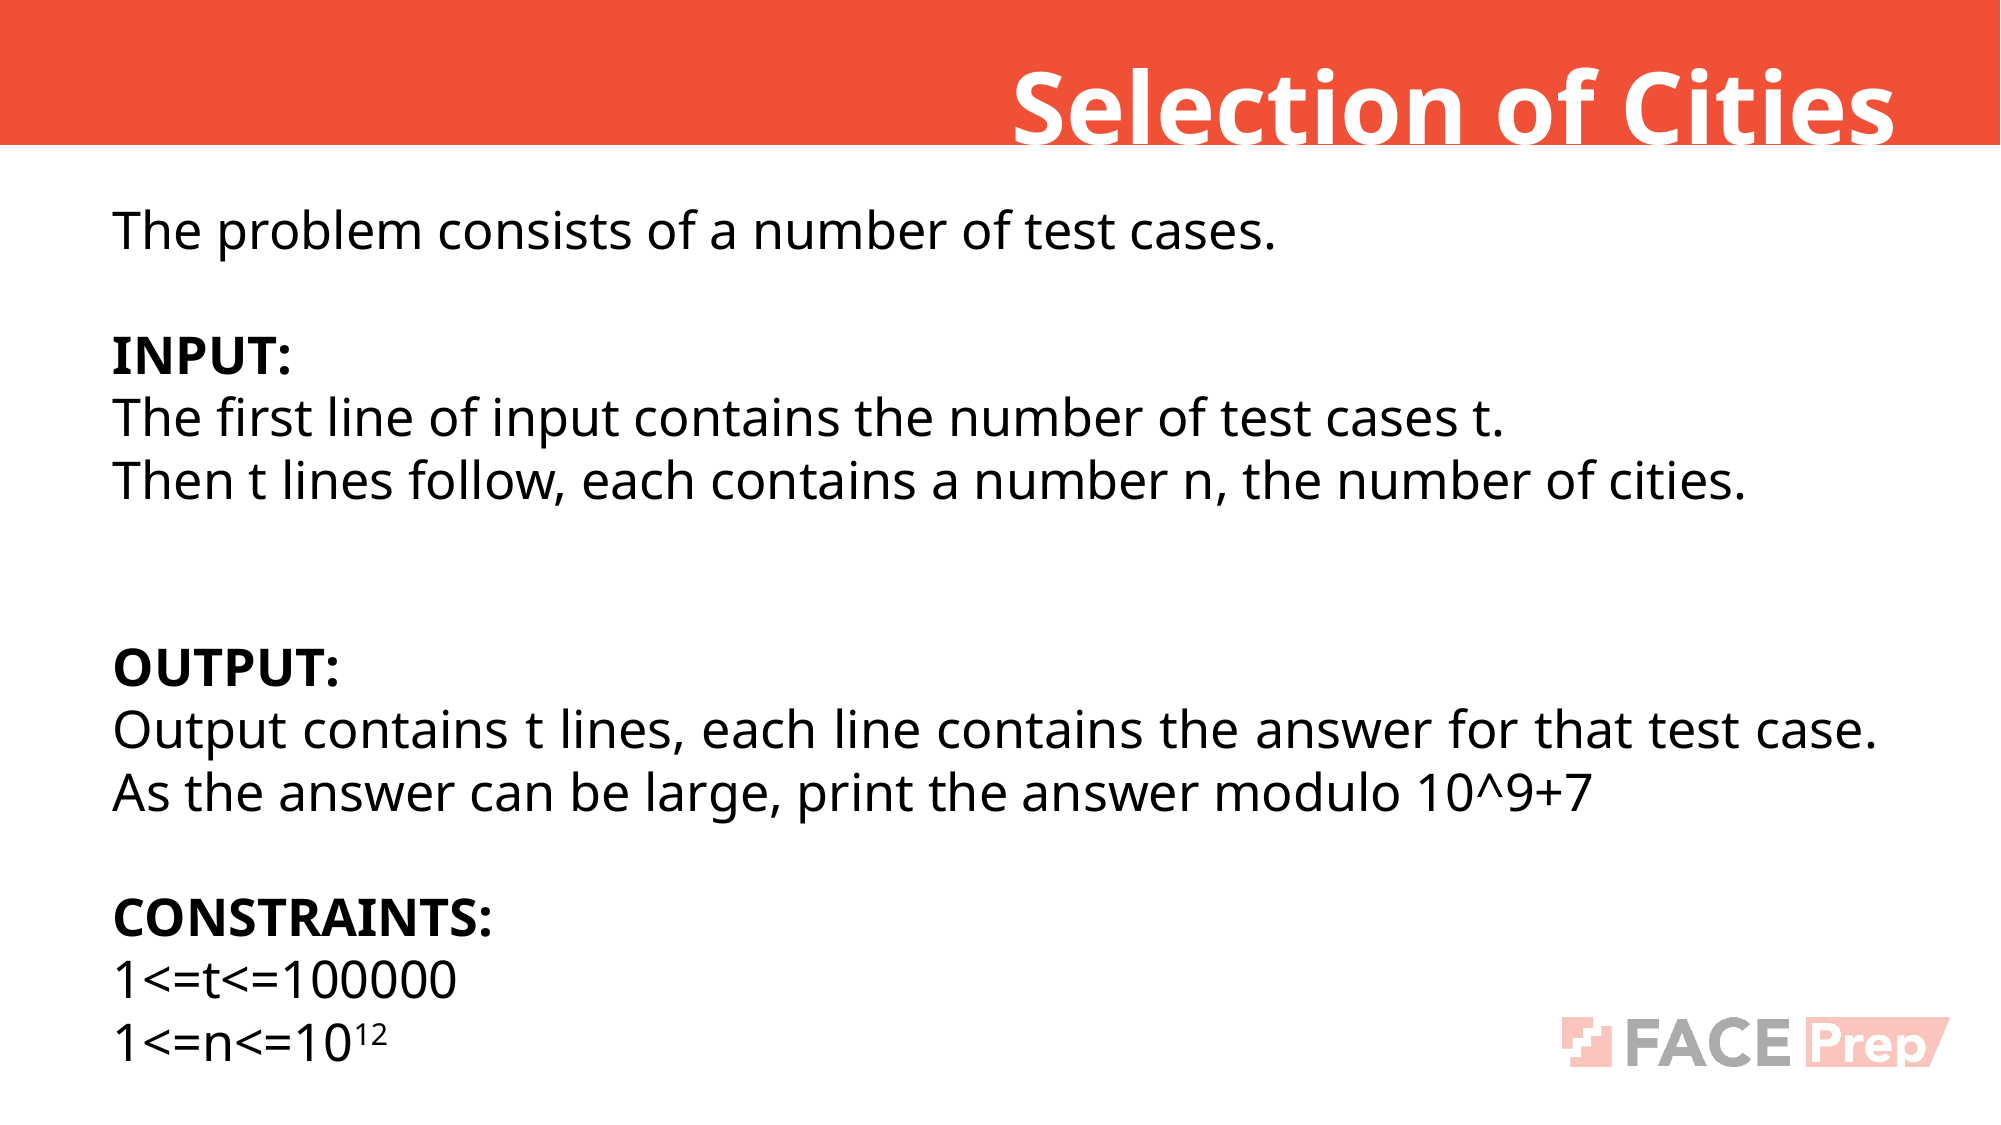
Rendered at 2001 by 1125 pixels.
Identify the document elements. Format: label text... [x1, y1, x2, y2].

text_box Selection of Cities [31, 37, 1914, 173]
picture [1562, 1017, 1950, 1067]
text_box [0, 0, 2000, 146]
text_box The problem consists of a number of test cases. INPUT: The first line of input contains the number of test cases t. Then t lines follow, each contains a number n, the number of cities. OUTPUT: Output contains t lines, each line contains the answer for that test case. As the answer can be large, print the answer modulo 10^9+7 CONSTRAINTS: 1<=t<=100000 1<=n<=1012 [98, 189, 1895, 1080]
